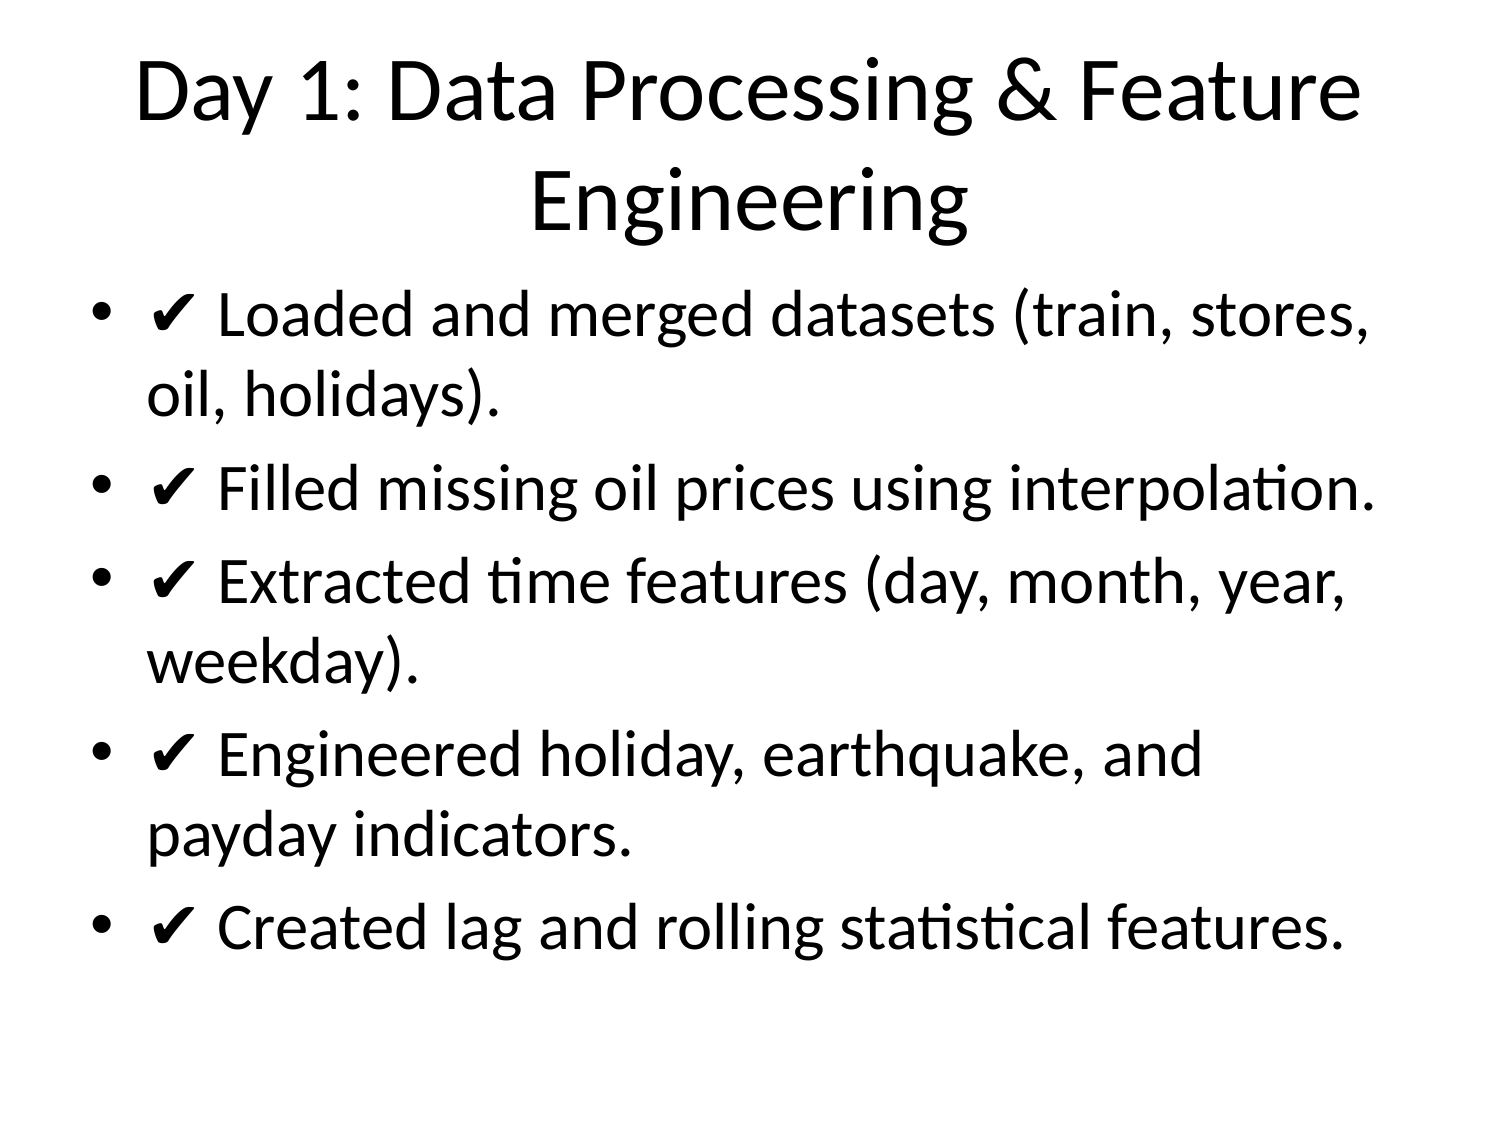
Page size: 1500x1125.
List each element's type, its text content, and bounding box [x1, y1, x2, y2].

title Day 1: Data Processing & Feature Engineering [75, 45, 1425, 233]
list ✔ Loaded and merged datasets (train, stores, oil, holidays). ✔ Filled missing oil prices using interpolation. ✔ Extracted time features (day, month, year, weekday). ✔ Engineered holiday, earthquake, and payday indicators. ✔ Created lag and rolling statistical features. [75, 262, 1425, 1005]
